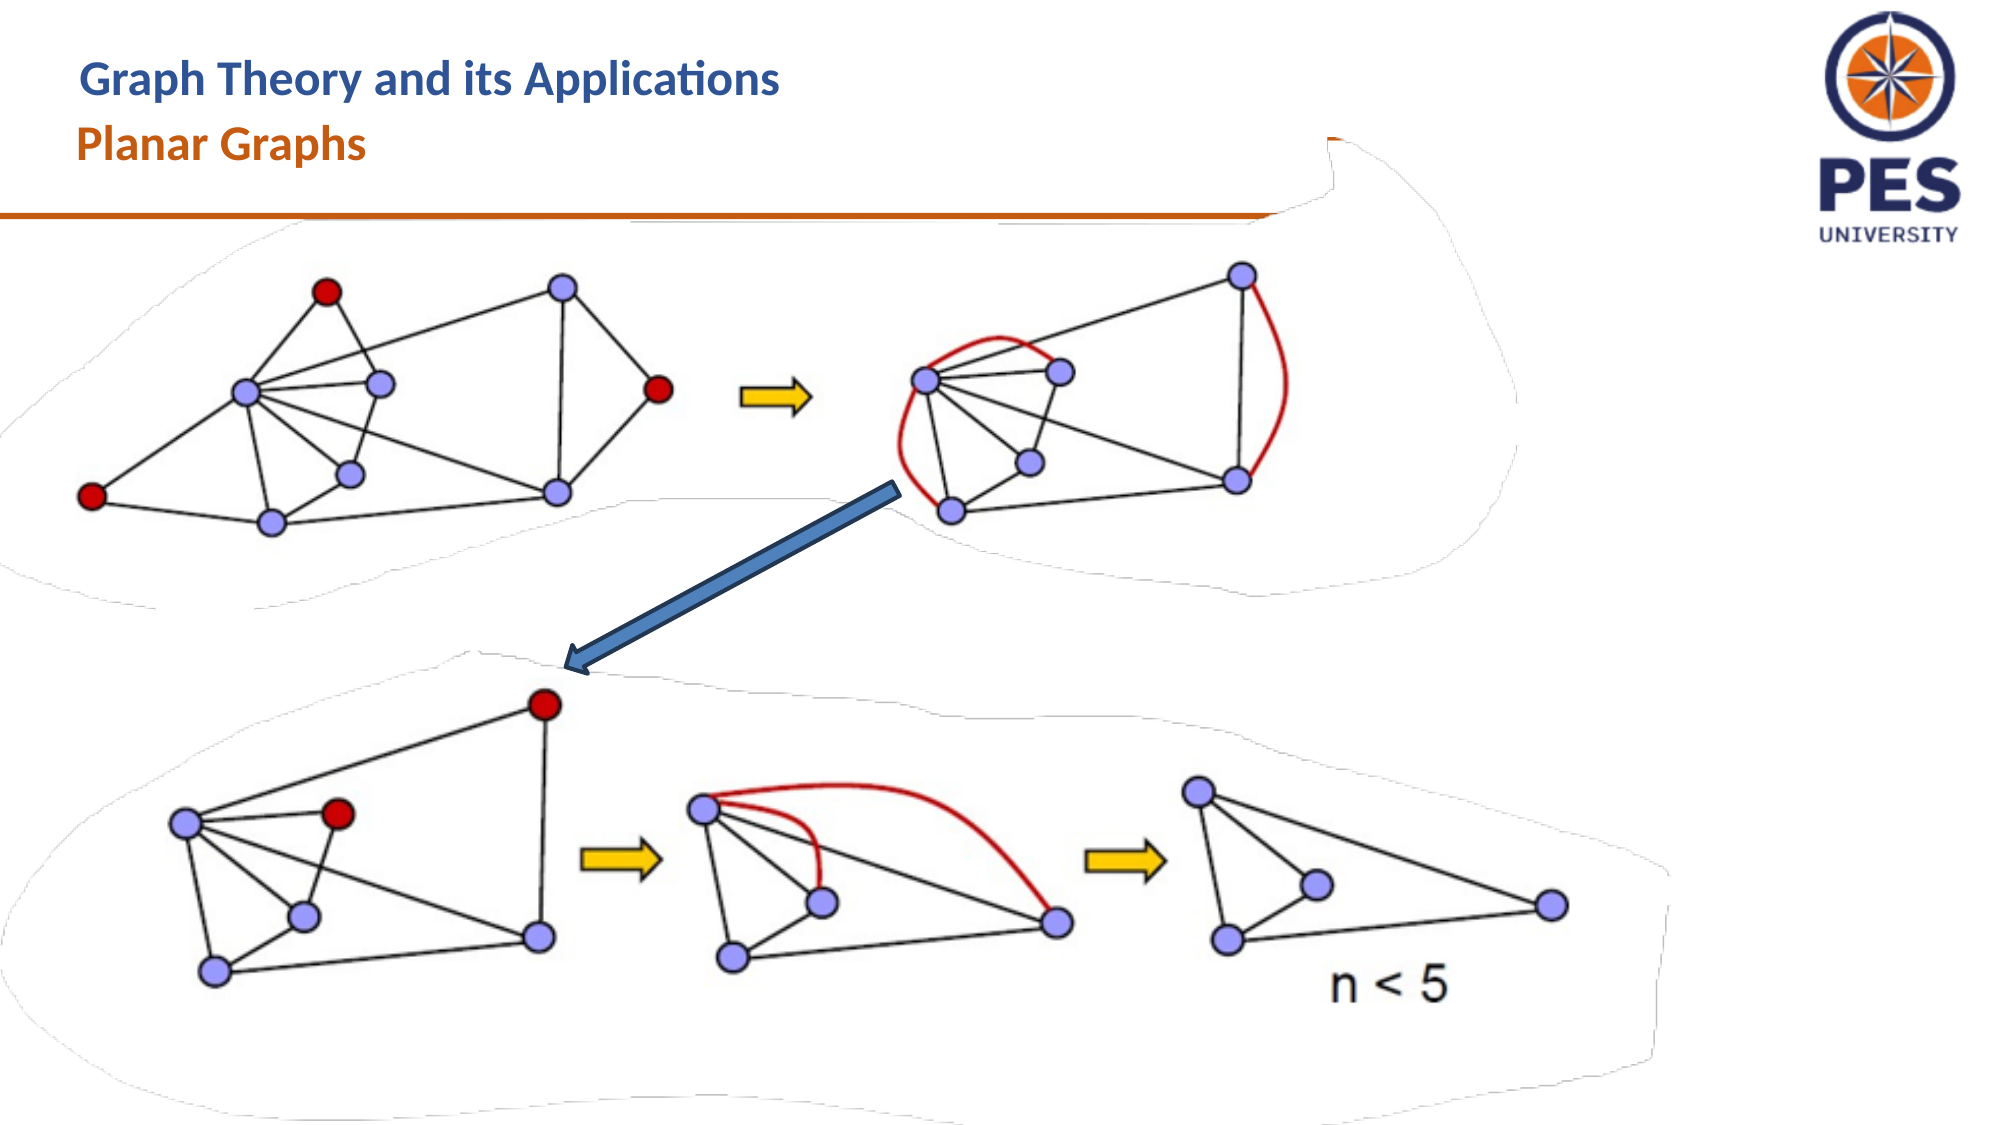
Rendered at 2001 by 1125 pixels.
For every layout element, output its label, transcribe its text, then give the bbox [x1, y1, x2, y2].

text_box [579, 620, 675, 648]
picture [0, 650, 1672, 1125]
text_box [569, 642, 577, 648]
title Graph Theory and its Applications Planar Graphs [73, 38, 1043, 136]
picture [0, 137, 1519, 612]
picture [1784, 0, 2000, 277]
